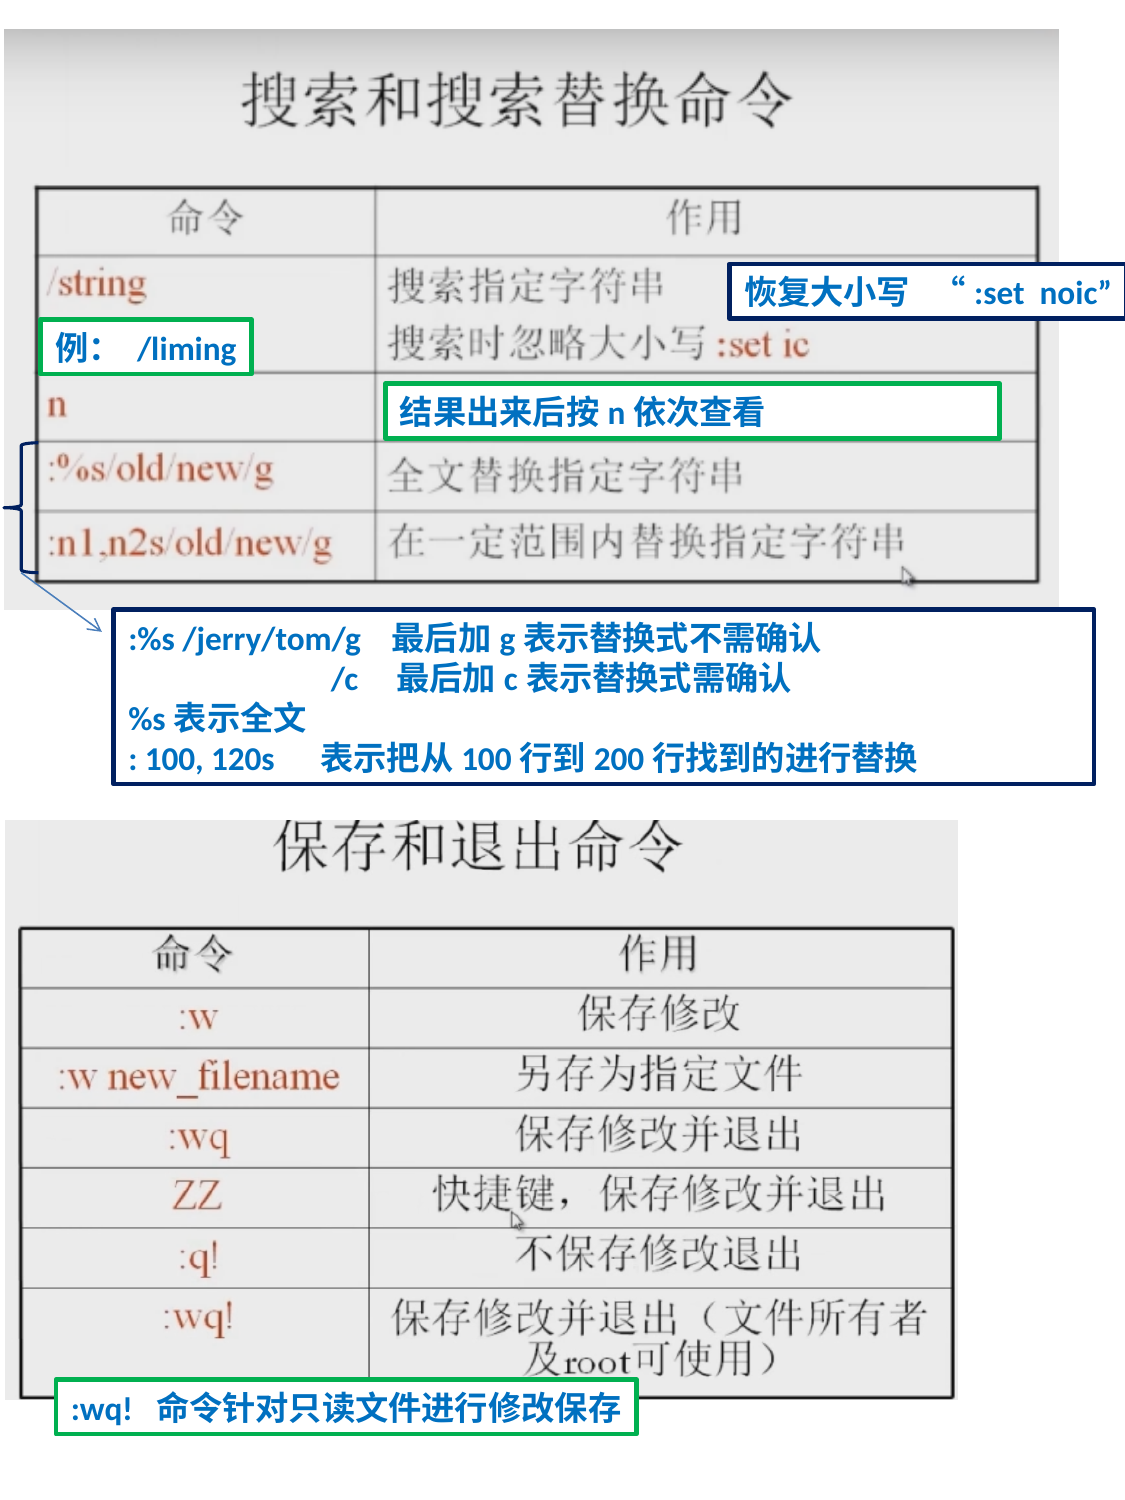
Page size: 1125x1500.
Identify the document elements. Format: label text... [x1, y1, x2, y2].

picture [3, 29, 1059, 610]
picture [4, 820, 958, 1401]
text_box :wq! 命令针对只读文件进行修改保存 [56, 1409, 637, 1435]
text_box :%s /jerry/tom/g 最后加g表示替换式不需确认 /c 最后加c表示替换式需确认 %s表示全文 : 100, 120s 表示把从100行到200行找到的进行替换 [113, 609, 1094, 785]
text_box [20, 572, 103, 633]
text_box 恢复大小写 “:set noic” [1063, 263, 1125, 319]
